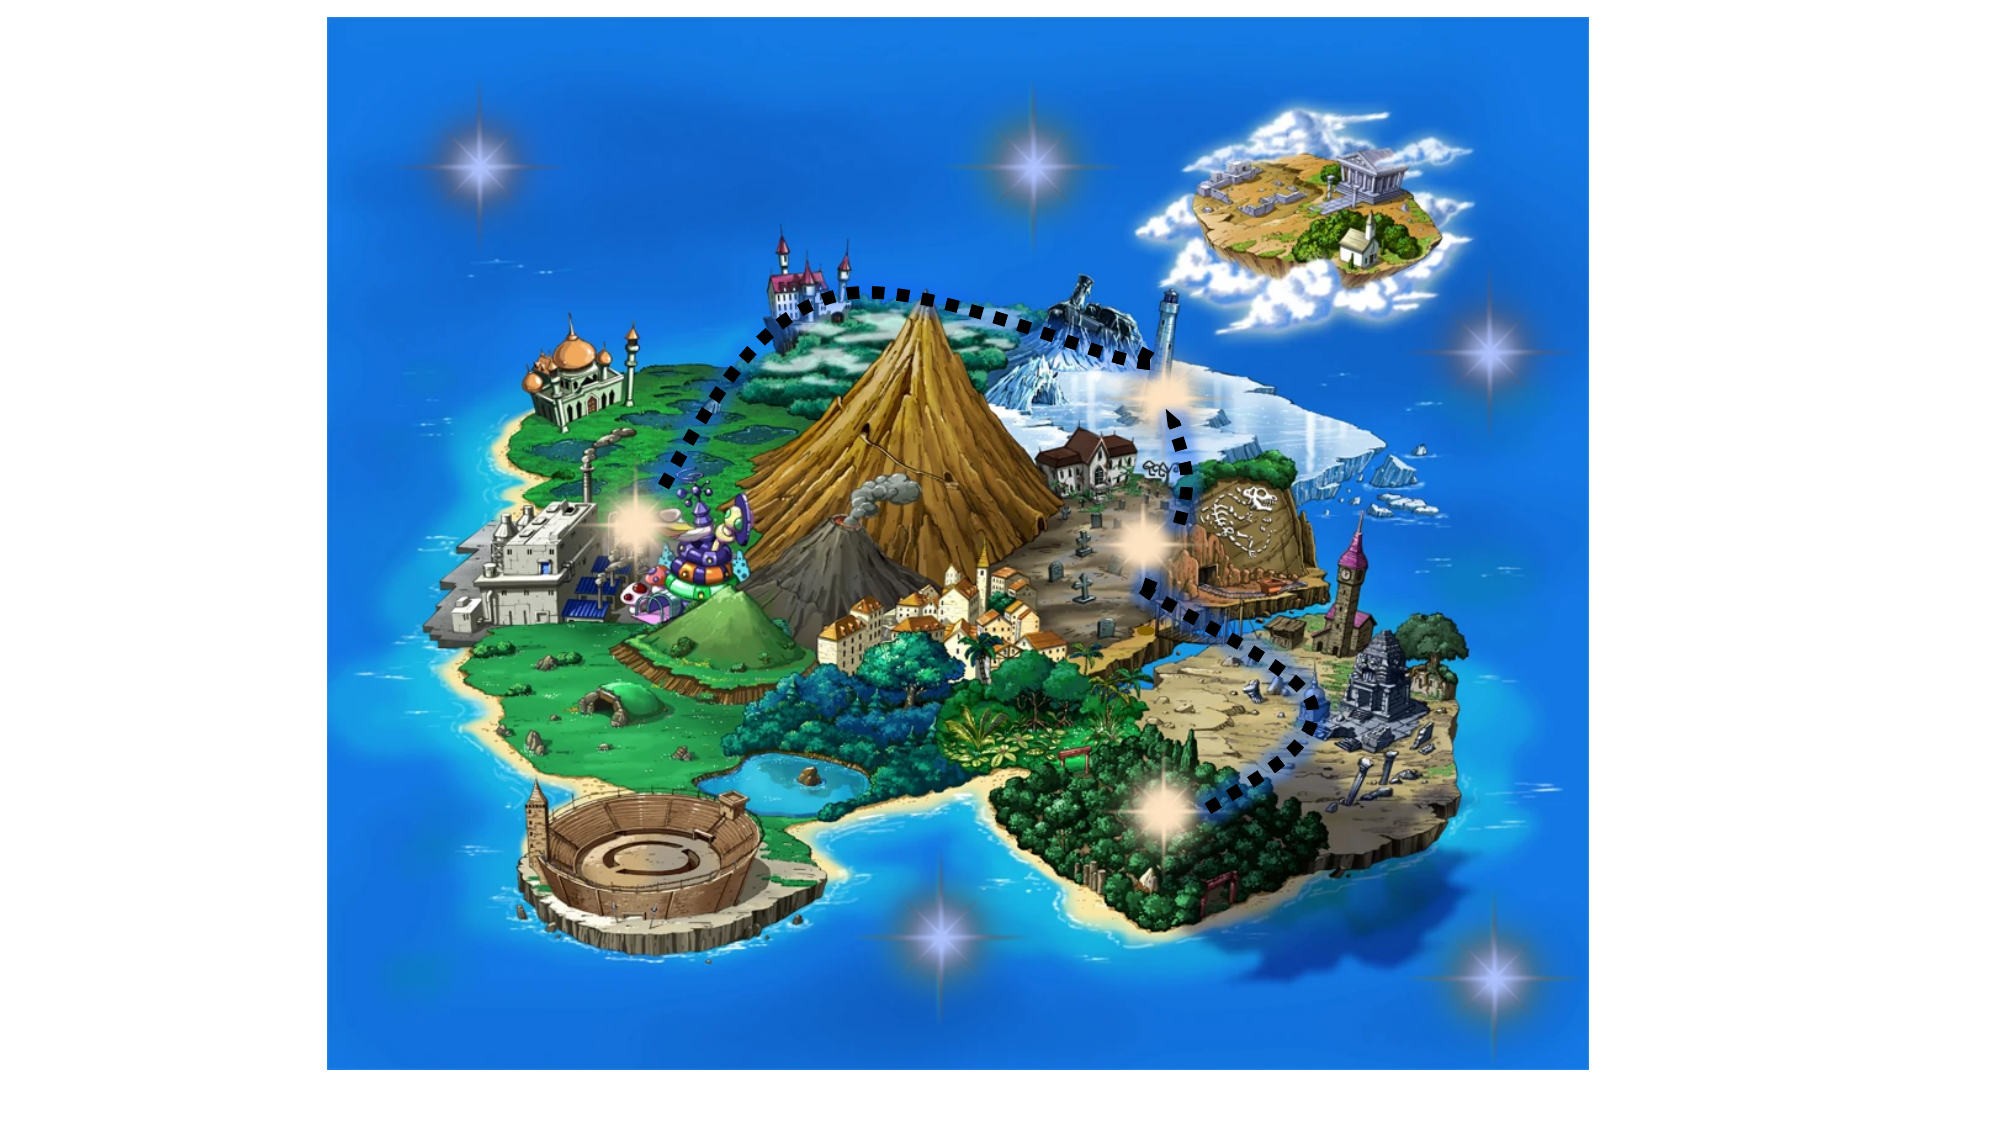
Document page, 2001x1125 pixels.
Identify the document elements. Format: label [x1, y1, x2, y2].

text_box [327, 17, 1589, 1070]
